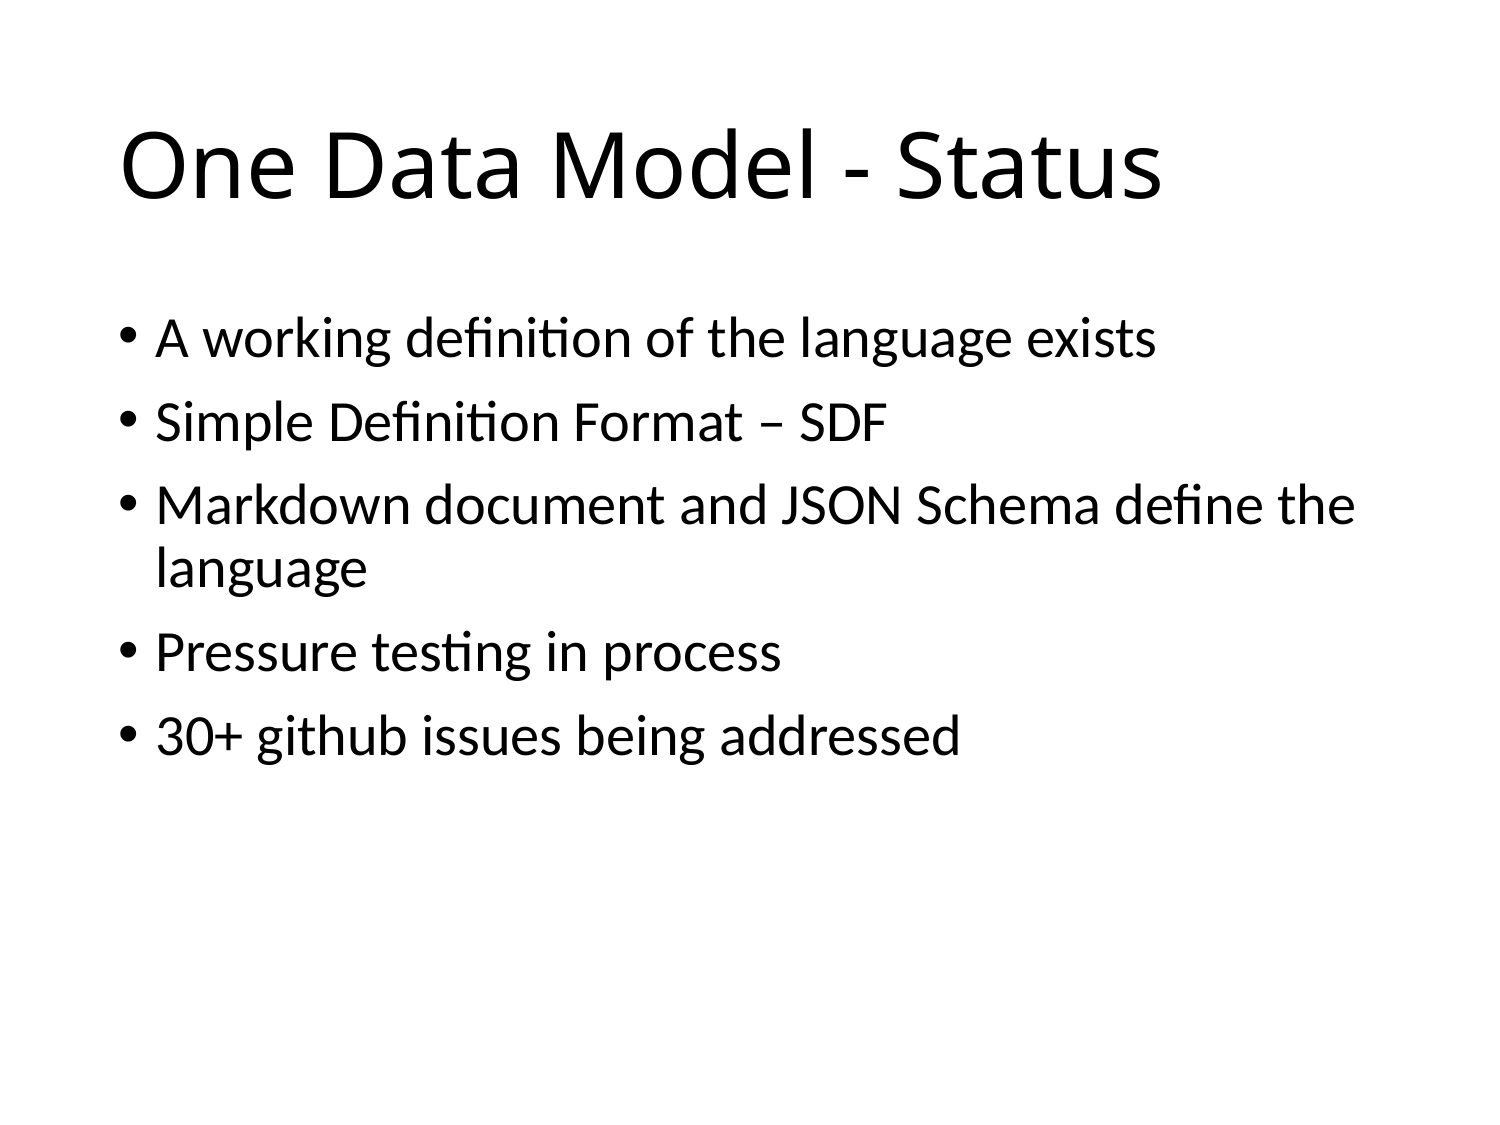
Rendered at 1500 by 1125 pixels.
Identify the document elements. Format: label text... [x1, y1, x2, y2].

title One Data Model - Status [103, 59, 1397, 278]
list A working definition of the language exists Simple Definition Format – SDF Markdown document and JSON Schema define the language Pressure testing in process 30+ github issues being addressed [103, 299, 1397, 1014]
